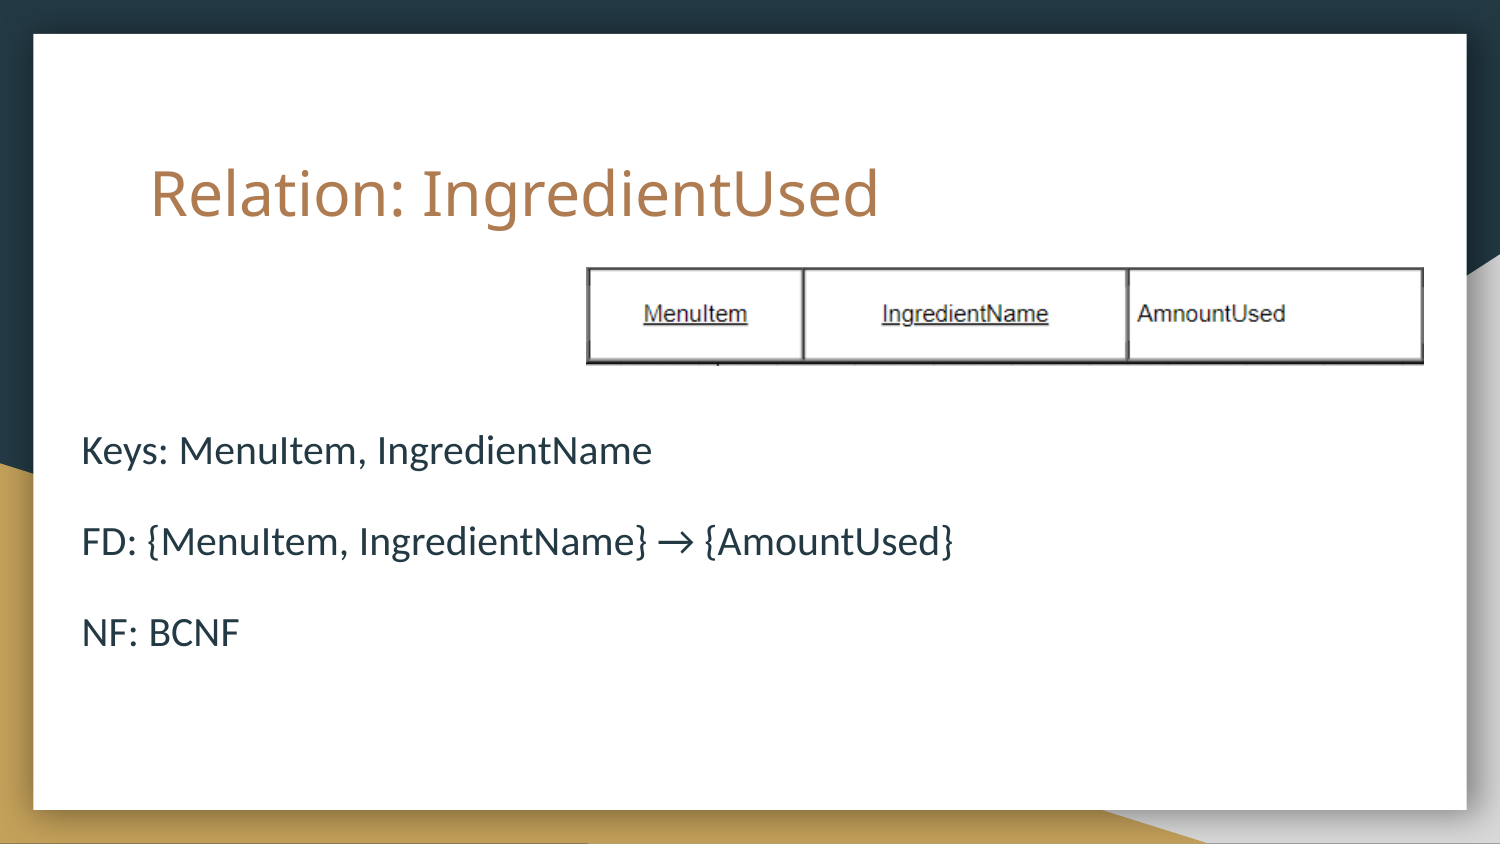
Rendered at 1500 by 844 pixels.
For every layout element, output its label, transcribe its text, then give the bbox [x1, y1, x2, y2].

picture [586, 267, 1425, 366]
list Keys: MenuItem, IngredientName FD: {MenuItem, IngredientName} → {AmountUsed} NF: BCNF [66, 317, 1465, 844]
title Relation: IngredientUsed [134, 138, 1366, 296]
